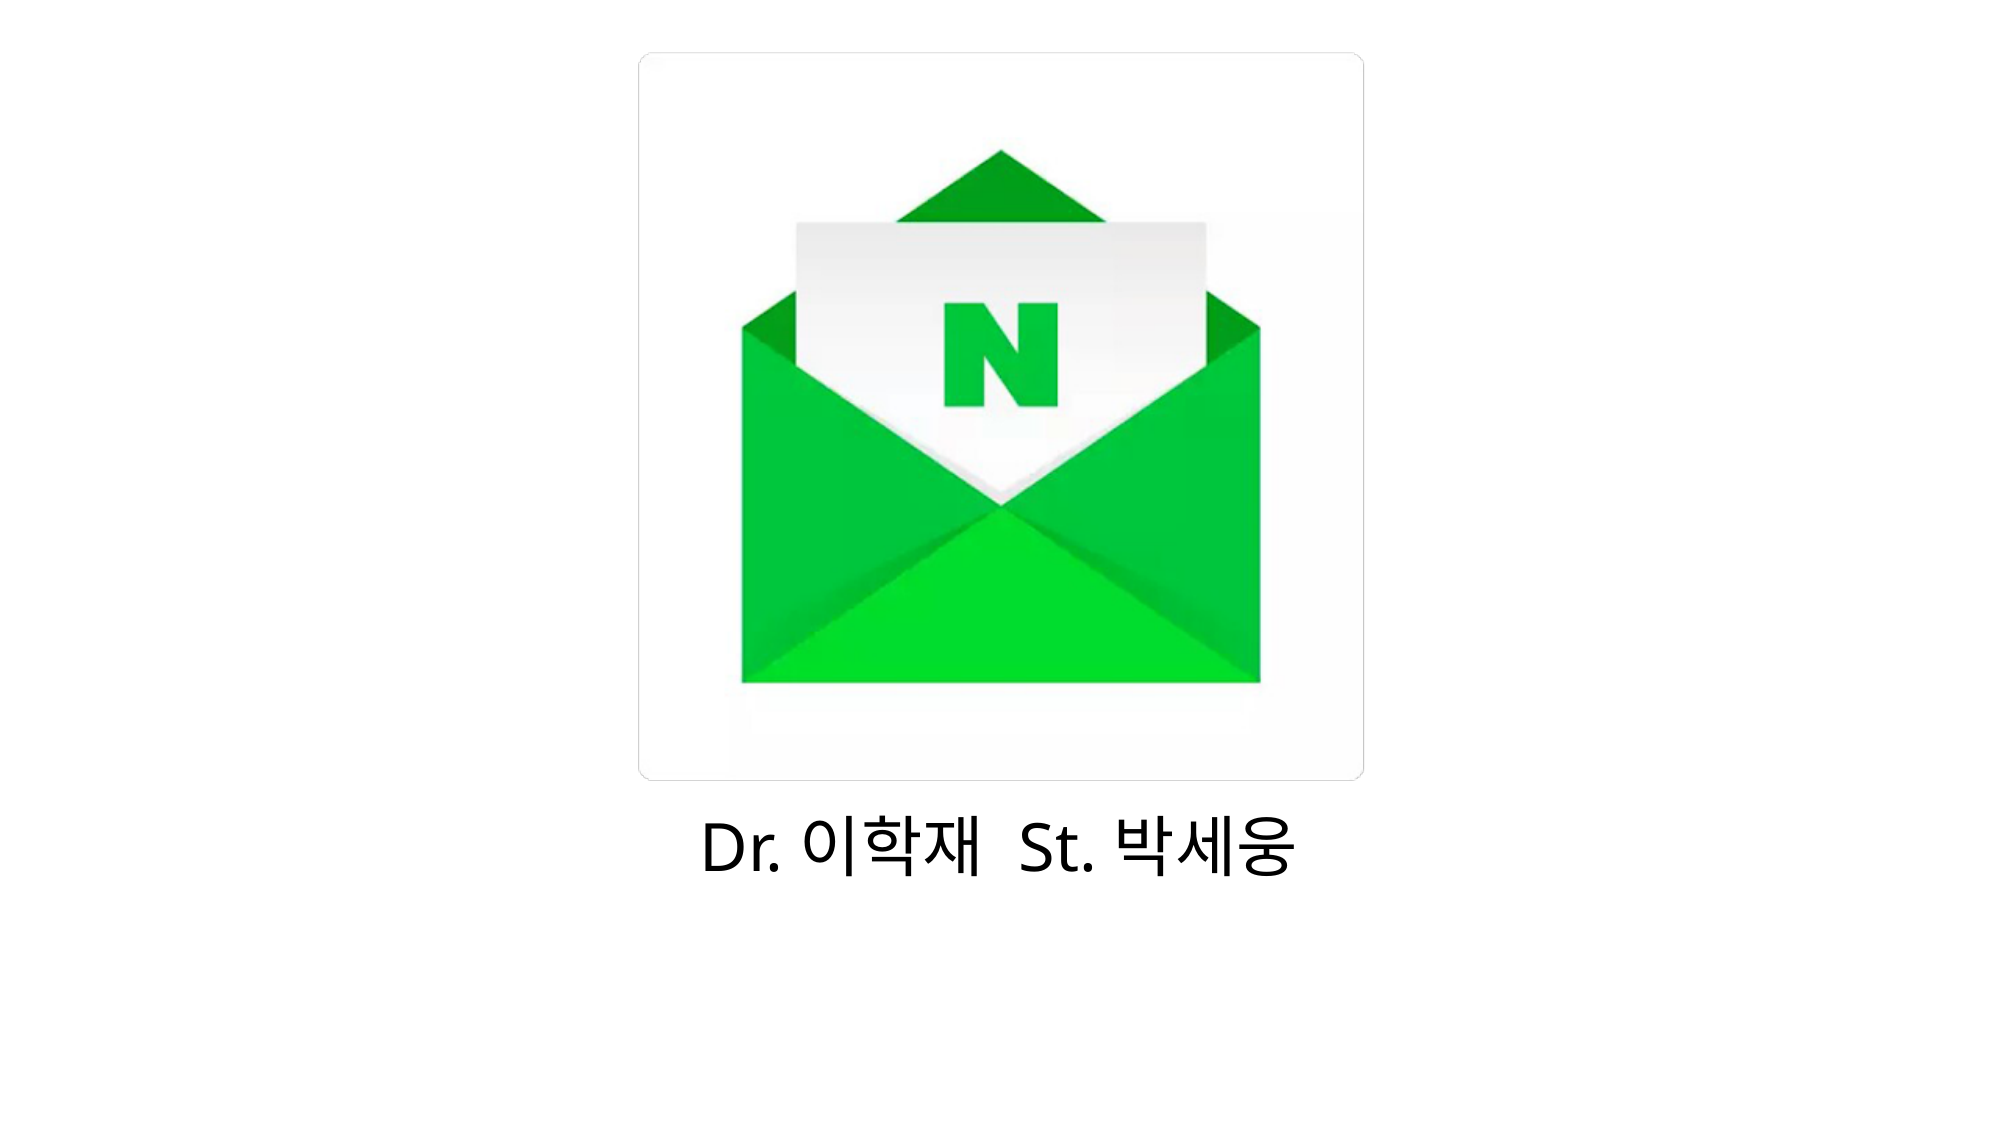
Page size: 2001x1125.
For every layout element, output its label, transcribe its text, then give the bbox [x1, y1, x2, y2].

picture [599, 14, 1400, 815]
text_box Dr.이학재 St.박세웅 [685, 815, 1315, 893]
